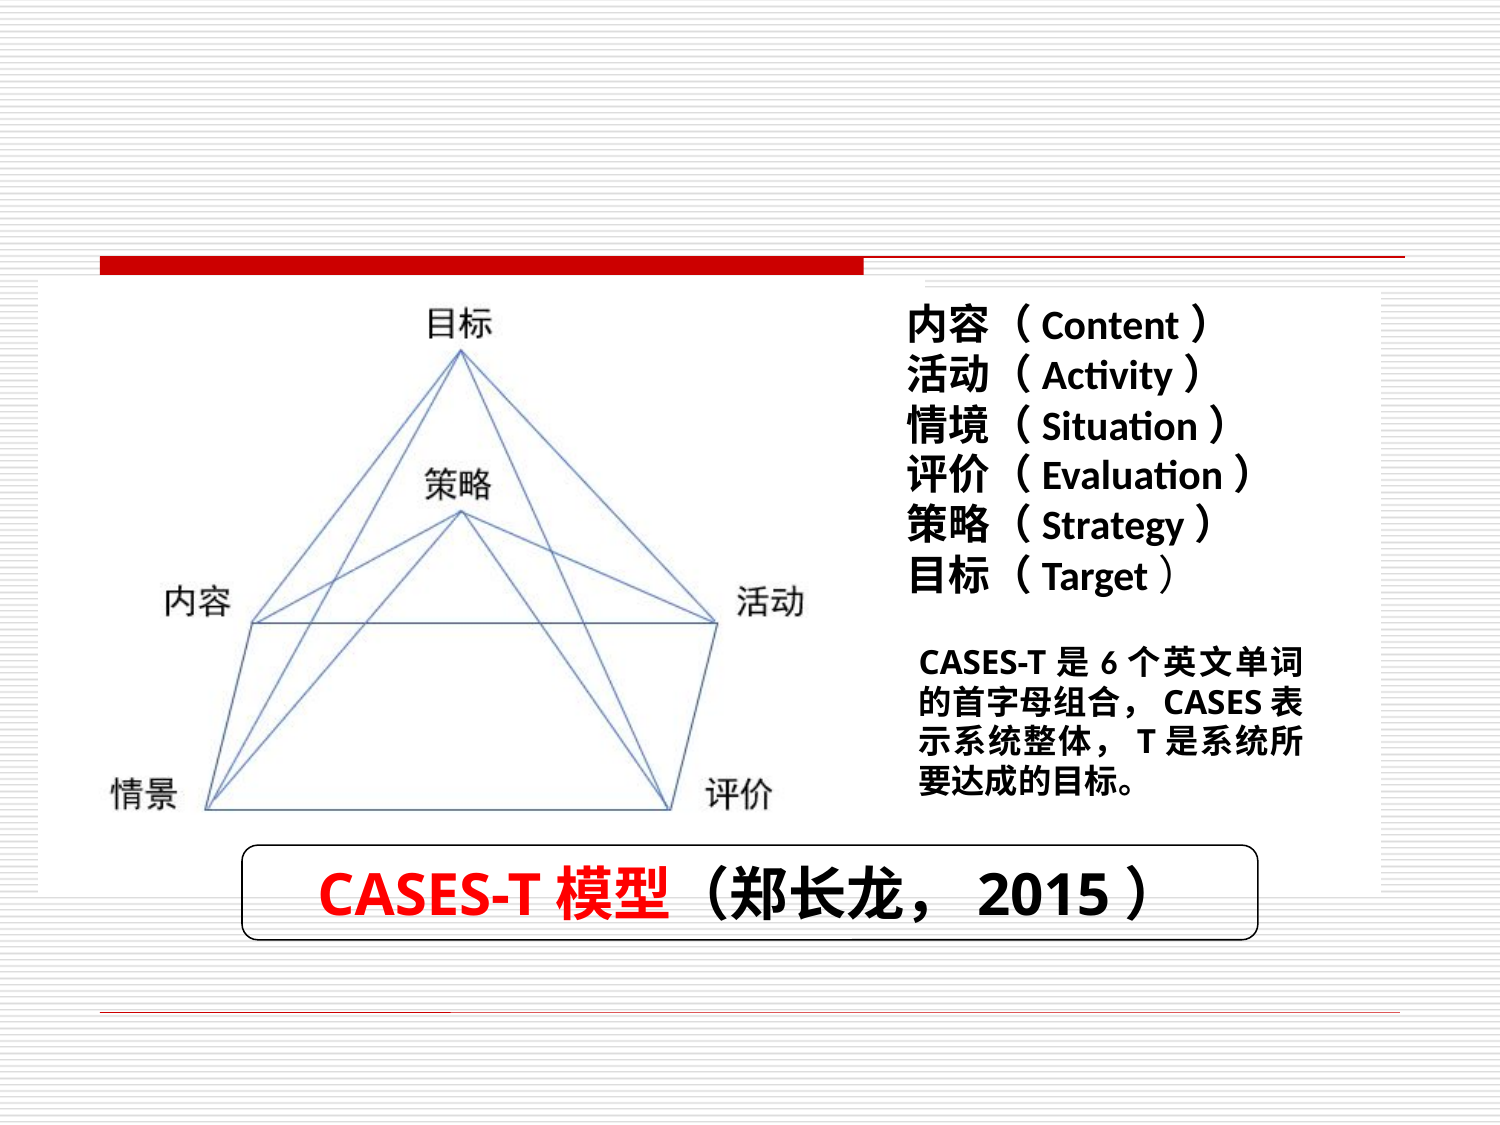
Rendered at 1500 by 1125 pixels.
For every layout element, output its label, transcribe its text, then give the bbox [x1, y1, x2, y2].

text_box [891, 290, 1381, 896]
picture [0, 0, 1500, 1125]
text_box CASES-T模型（郑长龙，2015） [242, 896, 1258, 940]
